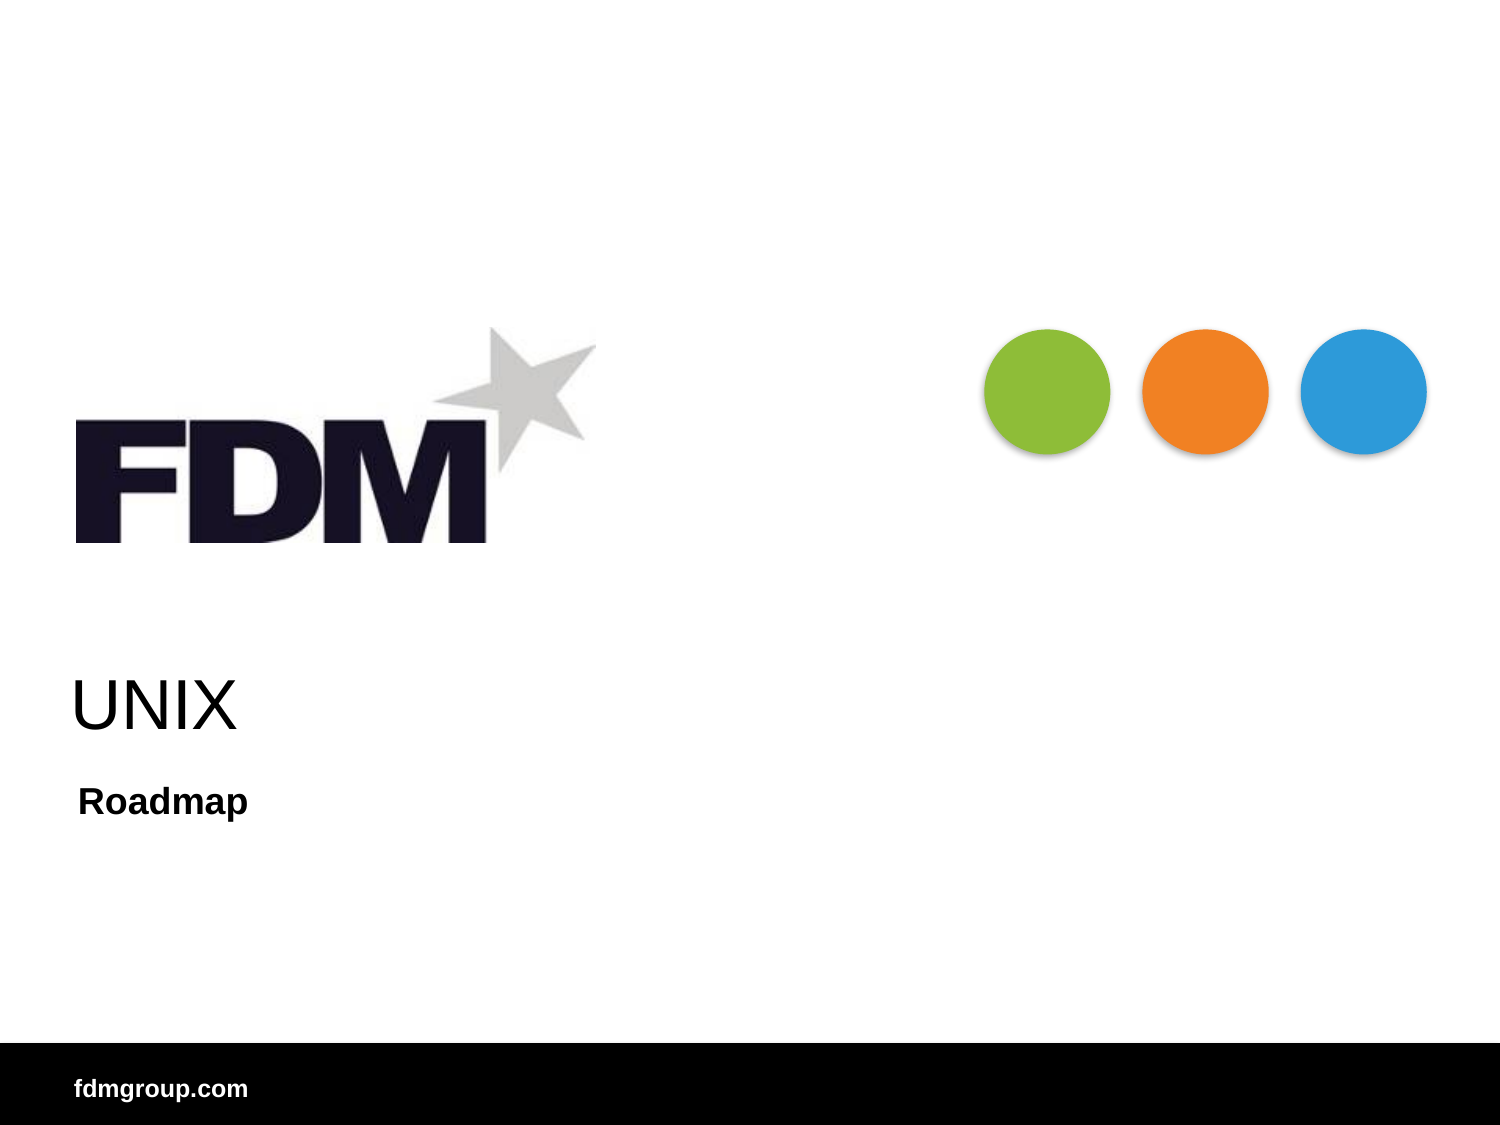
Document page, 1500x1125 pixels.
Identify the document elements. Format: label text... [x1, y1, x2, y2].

picture [76, 327, 596, 543]
text_box UNIX [55, 650, 255, 751]
text_box Roadmap [63, 769, 264, 830]
